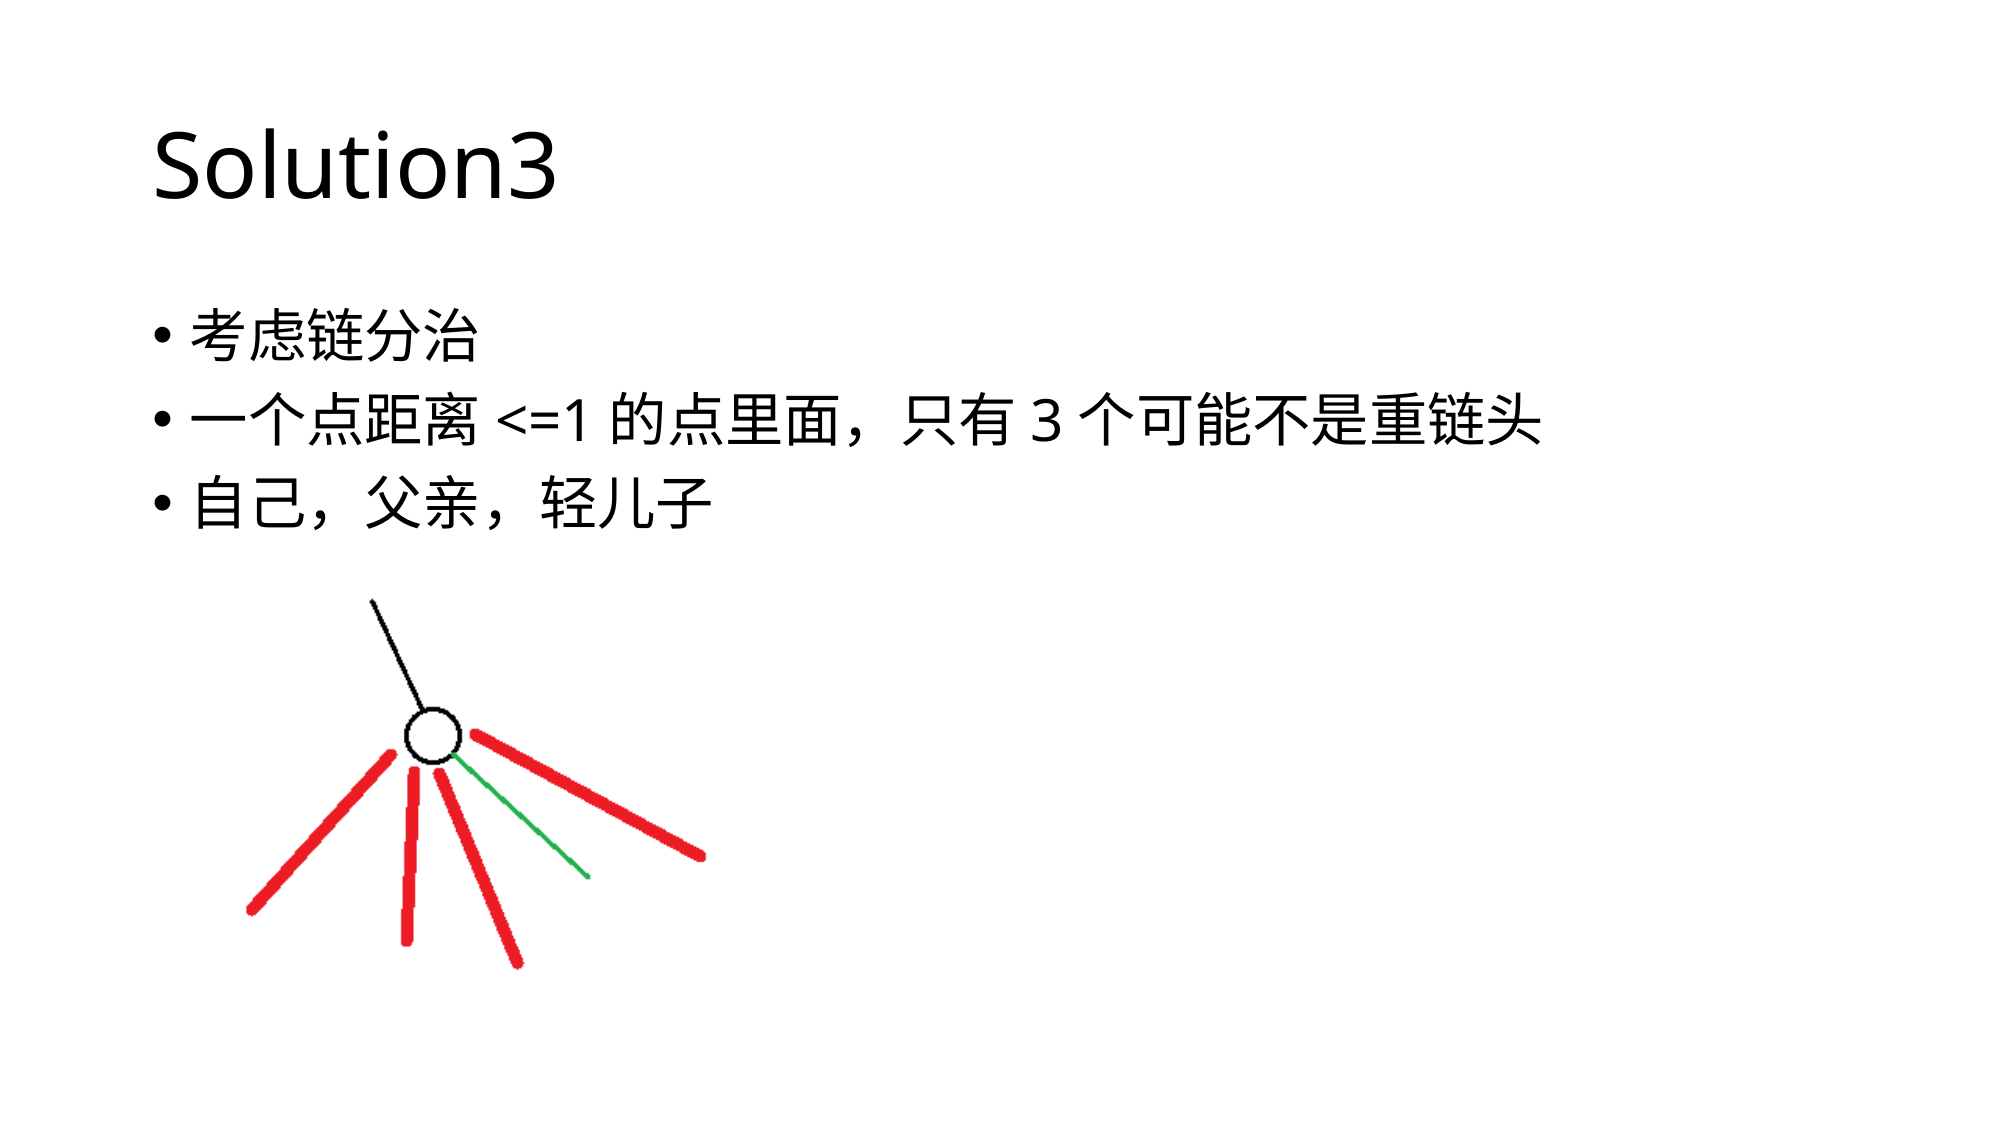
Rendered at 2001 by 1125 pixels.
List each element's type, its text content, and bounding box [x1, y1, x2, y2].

list 考虑链分治 一个点距离<=1的点里面，只有3个可能不是重链头 自己，父亲，轻儿子 [137, 299, 1863, 1014]
title Solution3 [137, 59, 1863, 278]
picture [231, 585, 728, 986]
